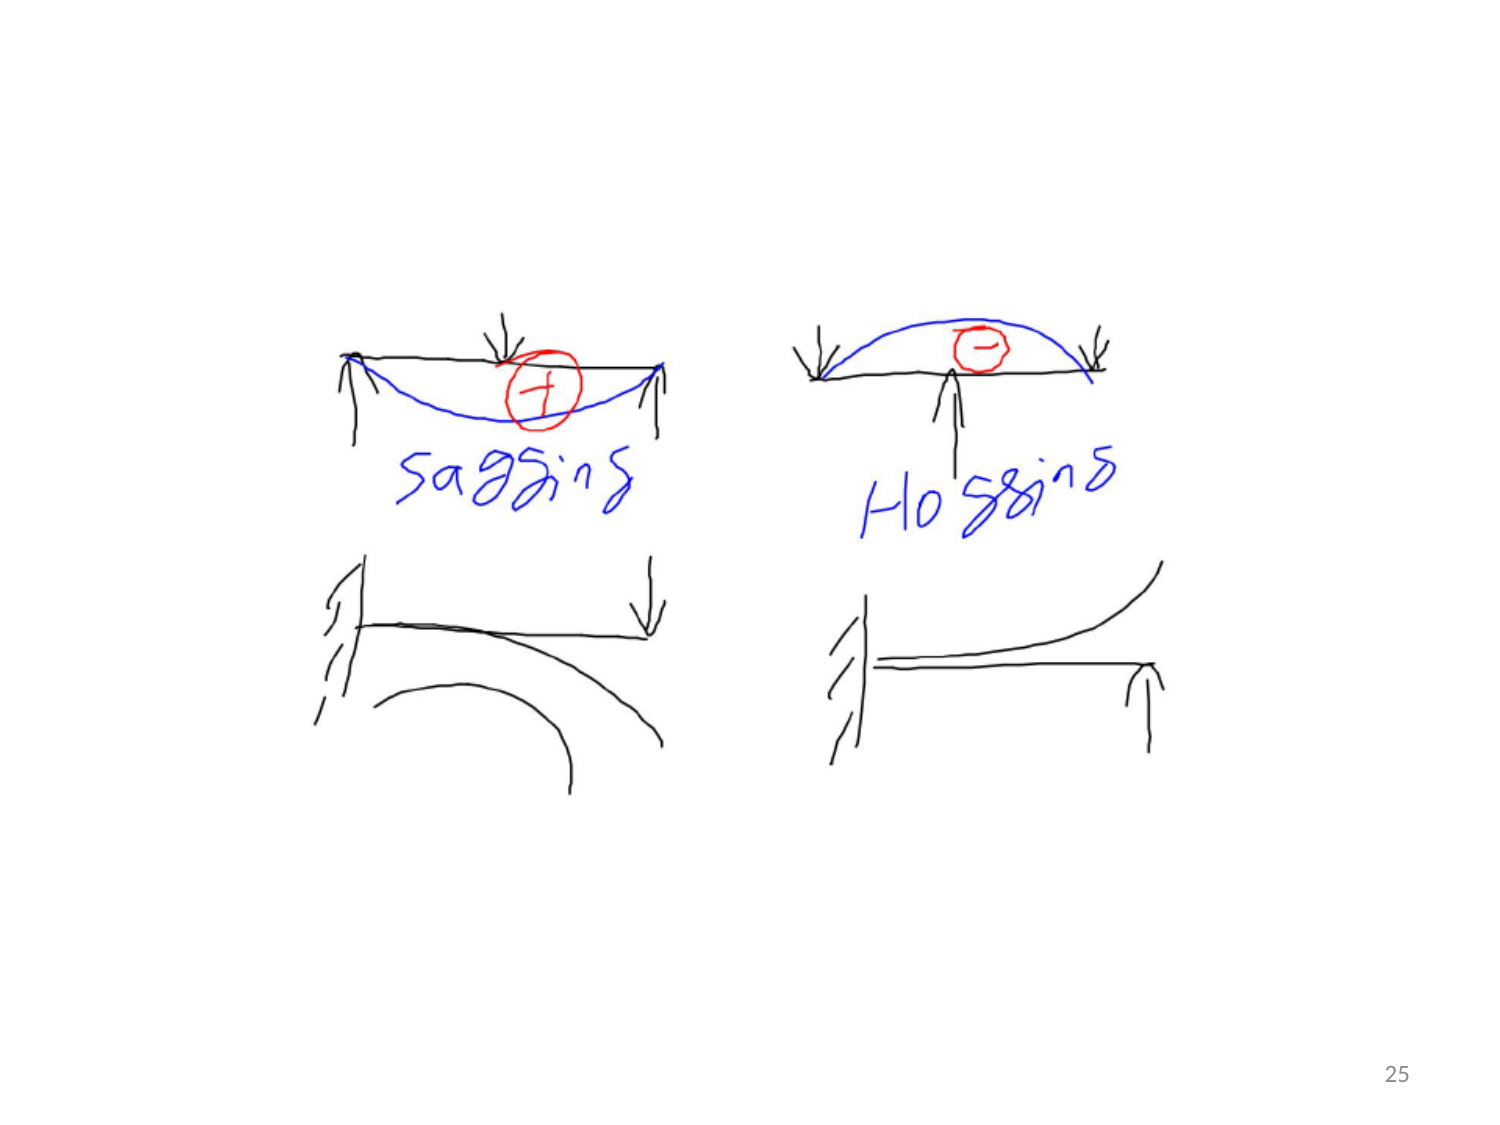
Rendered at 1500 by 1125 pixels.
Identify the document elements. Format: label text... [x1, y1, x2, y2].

picture [281, 305, 1219, 819]
slide_number 25 [1074, 1042, 1425, 1103]
